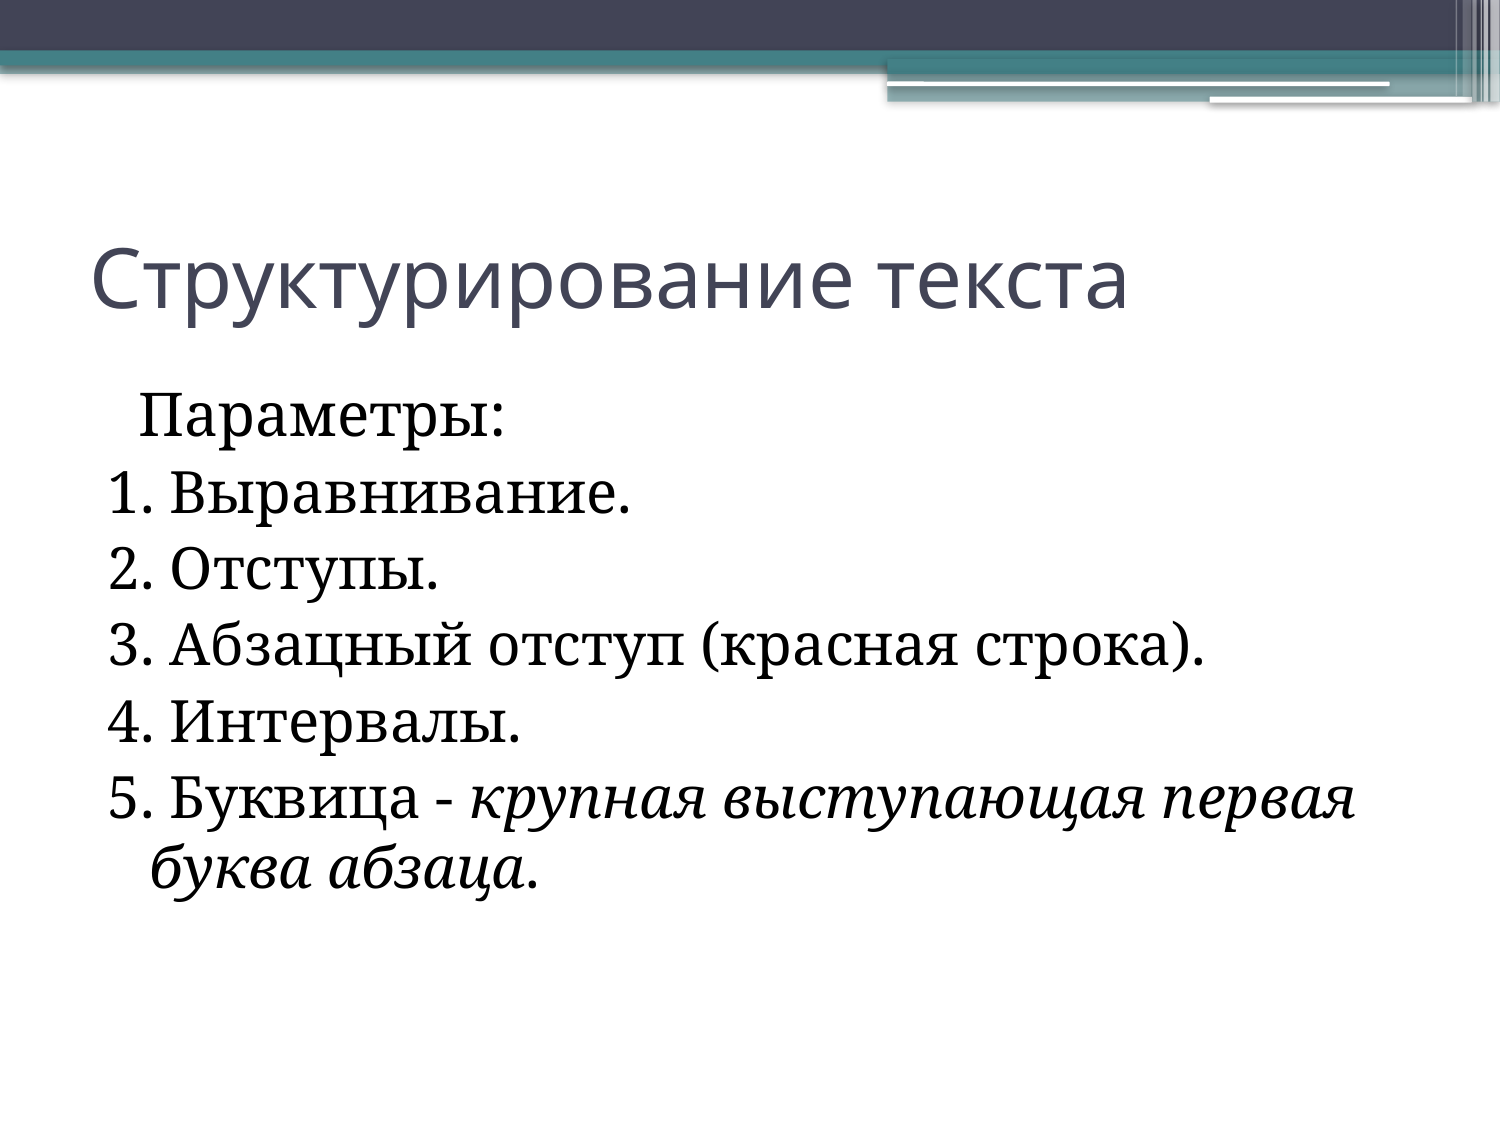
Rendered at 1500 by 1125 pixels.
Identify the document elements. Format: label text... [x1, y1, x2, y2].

list Параметры: 1. Выравнивание. 2. Отступы. 3. Абзацный отступ (красная строка). 4. Интервалы. 5. Буквица - крупная выступающая первая буква абзаца. [75, 368, 1425, 1079]
title Структурирование текста [75, 187, 1425, 363]
